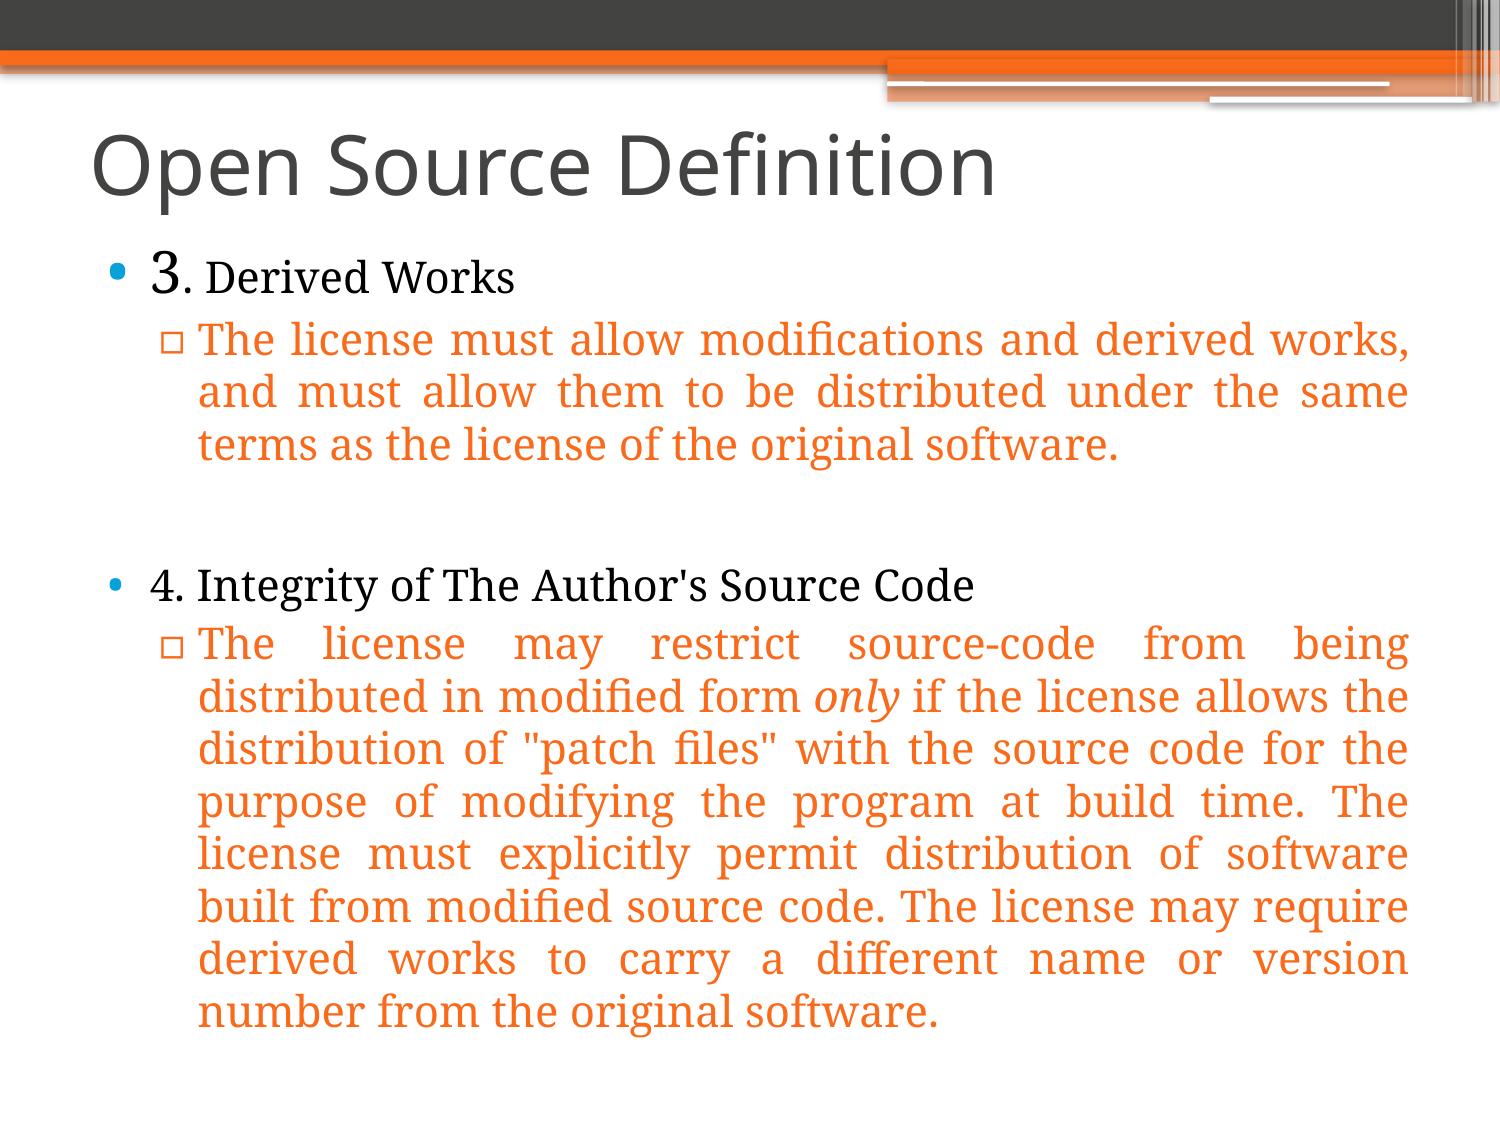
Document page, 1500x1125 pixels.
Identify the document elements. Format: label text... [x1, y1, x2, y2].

title Open Source Definition [75, 75, 1425, 228]
list 3. Derived Works The license must allow modifications and derived works, and must allow them to be distributed under the same terms as the license of the original software. 4. Integrity of The Author's Source Code The license may restrict source-code from being distributed in modified form only if the license allows the distribution of "patch files" with the source code for the purpose of modifying the program at build time. The license must explicitly permit distribution of software built from modified source code. The license may require derived works to carry a different name or version number from the original software. [75, 228, 1425, 1050]
